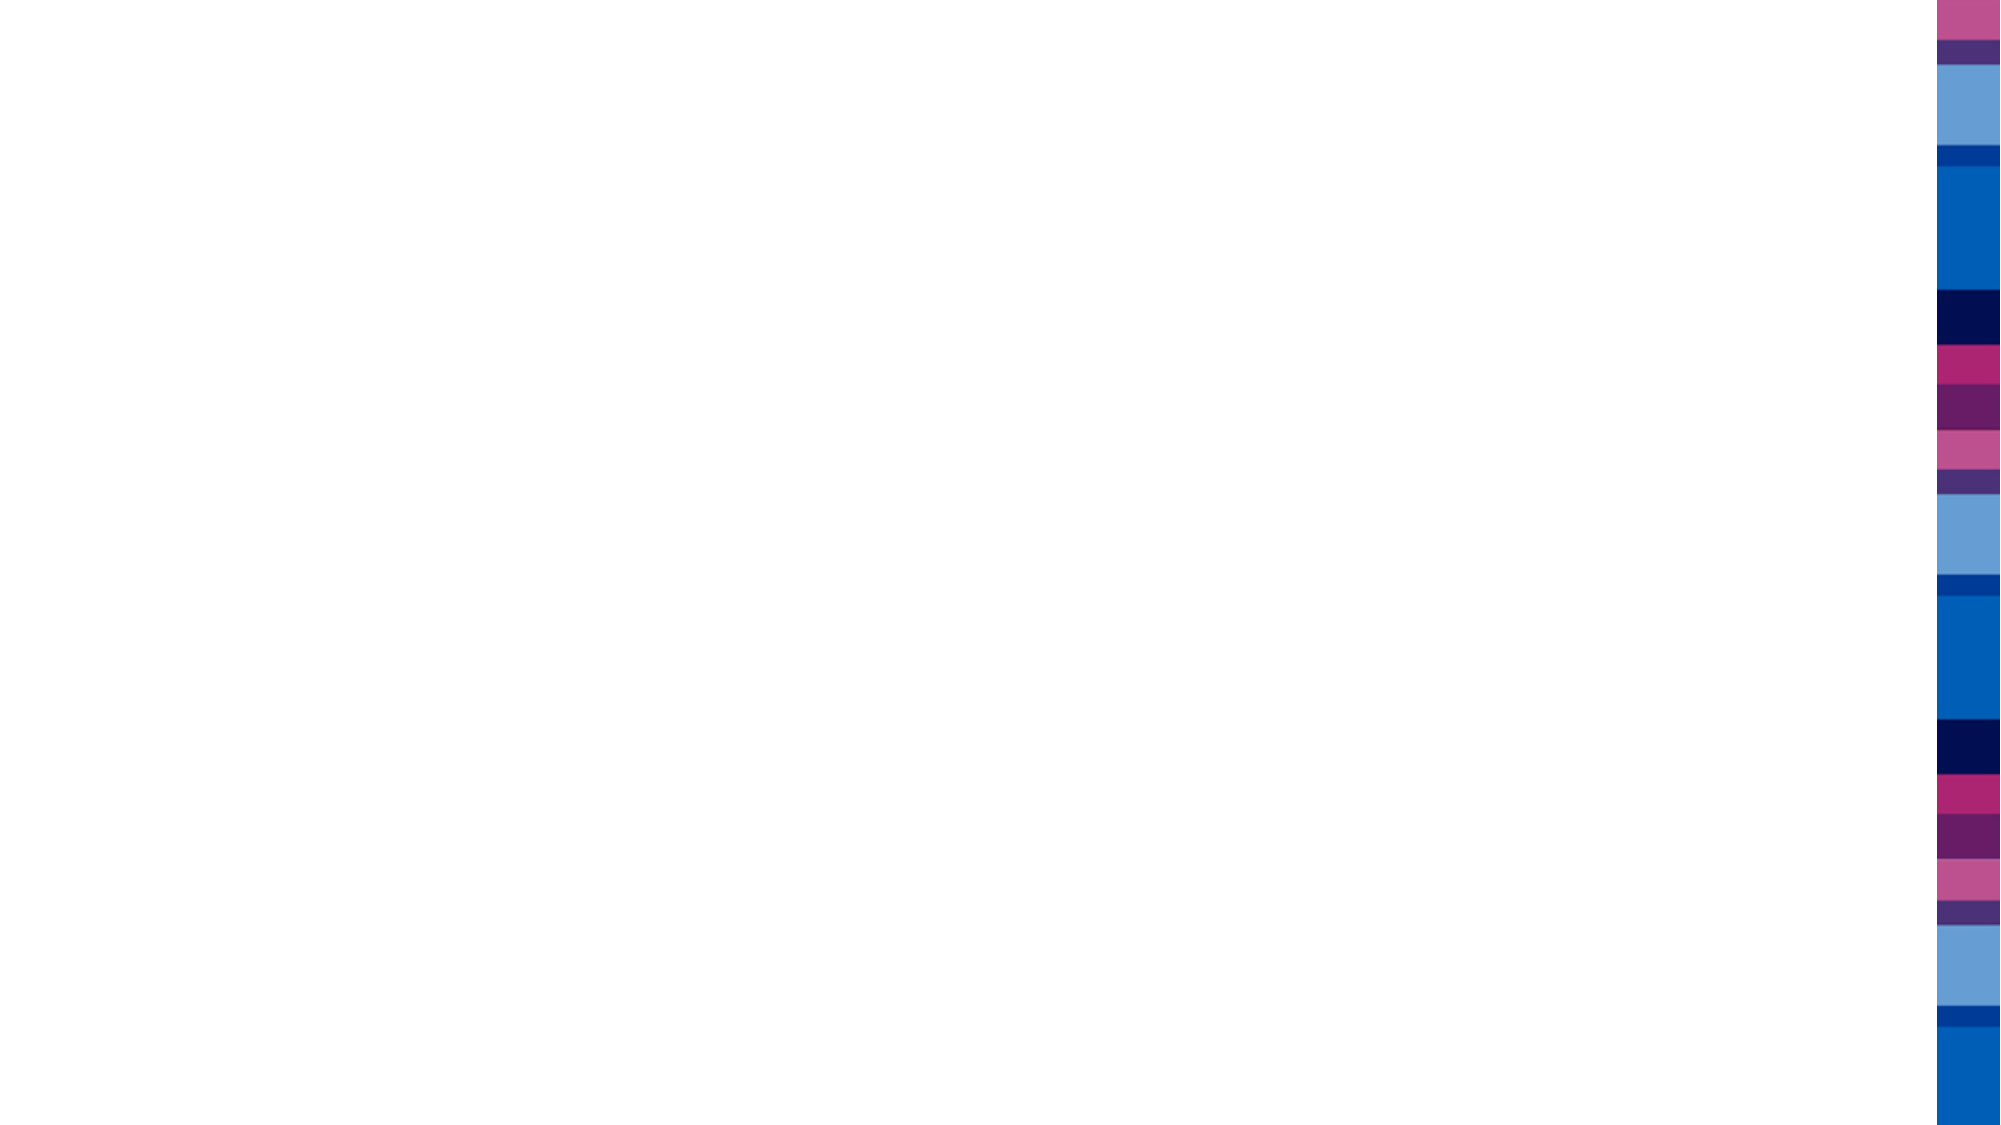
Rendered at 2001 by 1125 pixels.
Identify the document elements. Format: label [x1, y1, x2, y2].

picture [1937, 0, 2000, 1125]
